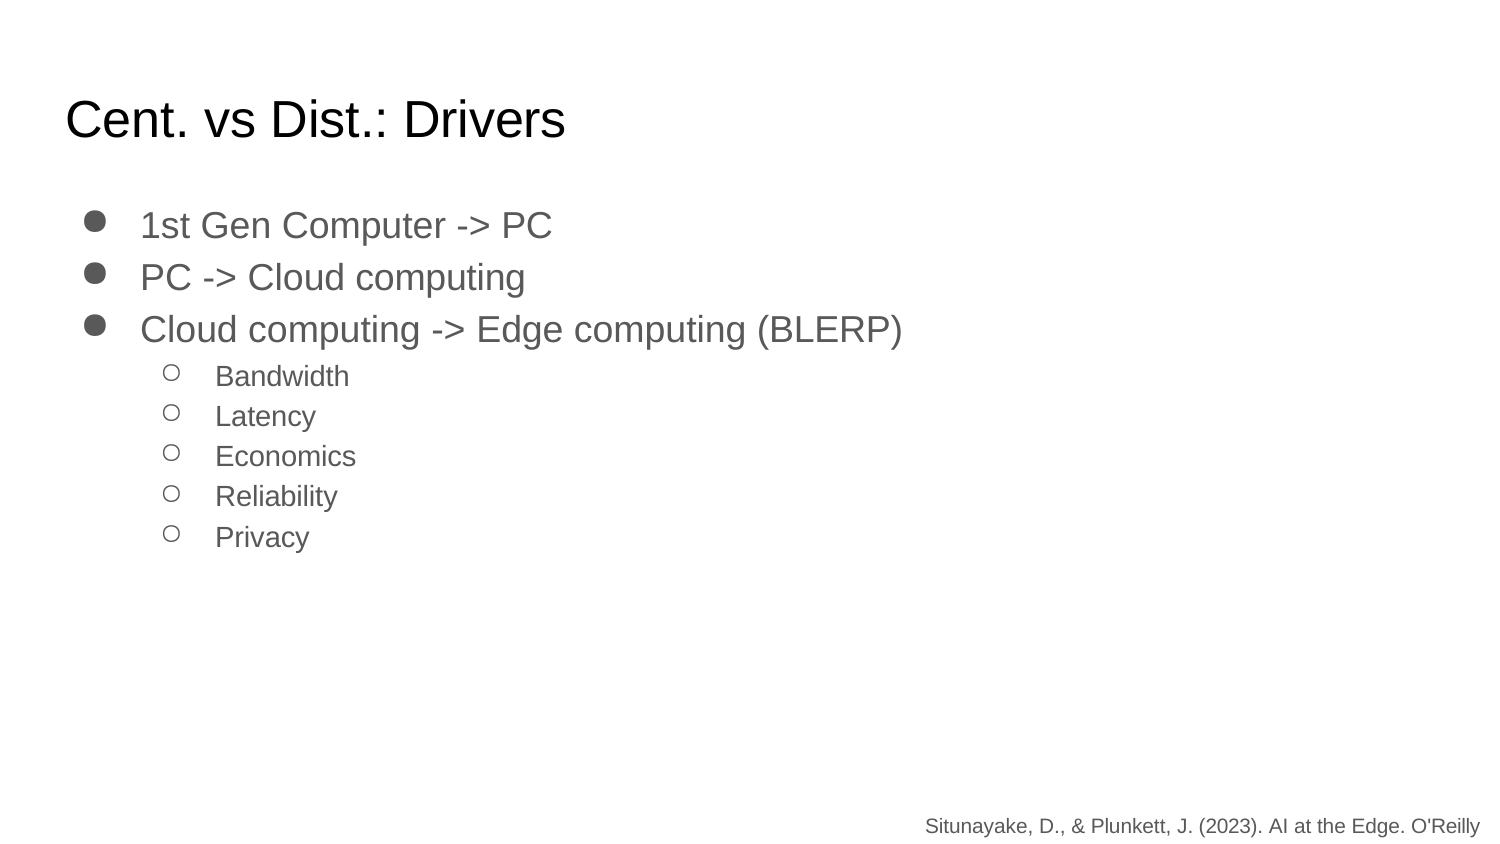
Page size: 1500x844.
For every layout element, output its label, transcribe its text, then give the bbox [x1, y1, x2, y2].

text_box 1st Gen Computer -> PC PC -> Cloud computing Cloud computing -> Edge computing (BLERP) Bandwidth Latency Economics Reliability Privacy [77, 192, 908, 553]
text_box Situnayake, D., & Plunkett, J. (2023). AI at the Edge. O'Reilly [923, 810, 1488, 838]
title Cent. vs Dist.: Drivers [63, 82, 1237, 227]
